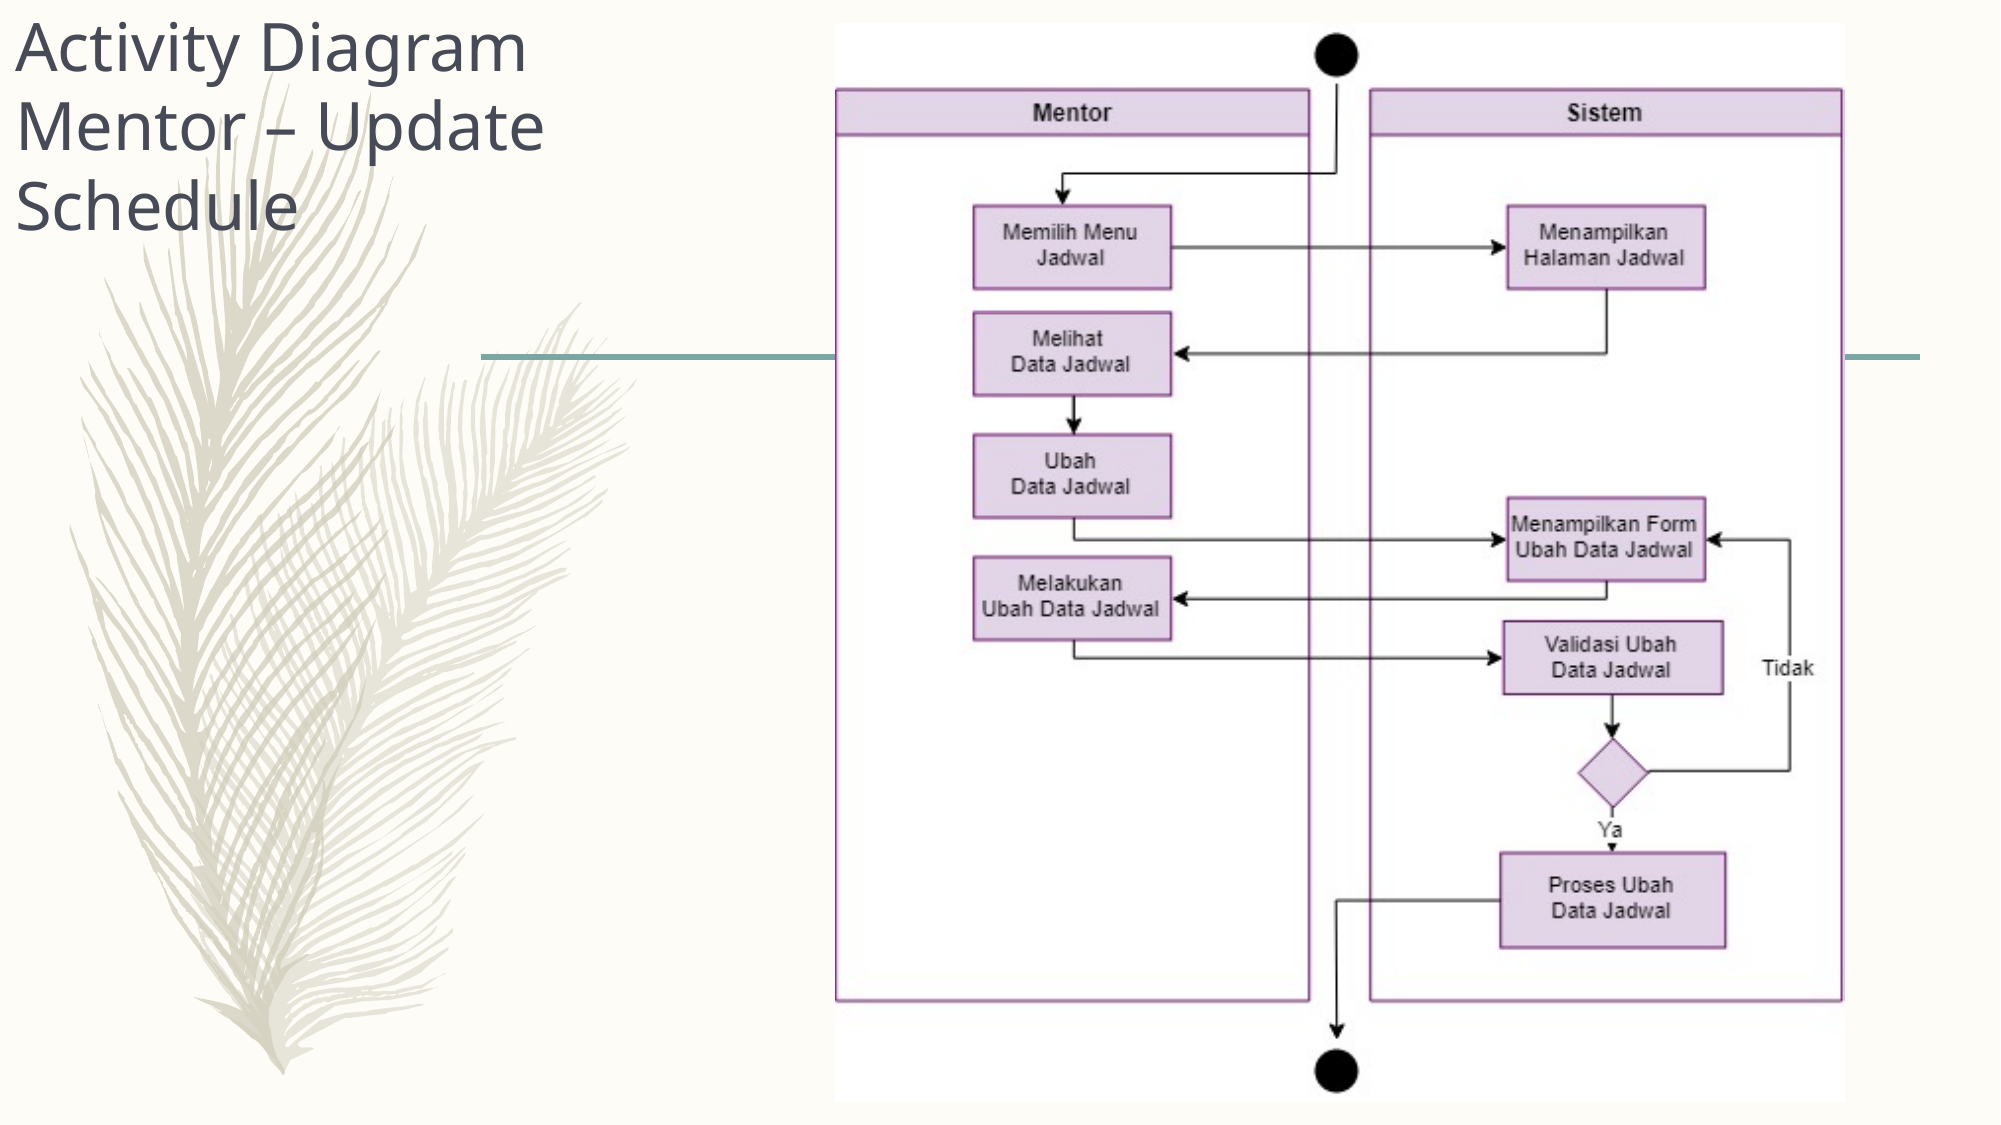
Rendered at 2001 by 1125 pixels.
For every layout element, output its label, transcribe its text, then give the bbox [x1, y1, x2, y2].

title Activity Diagram Mentor – Update Schedule [0, 0, 814, 256]
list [835, 23, 1845, 1102]
